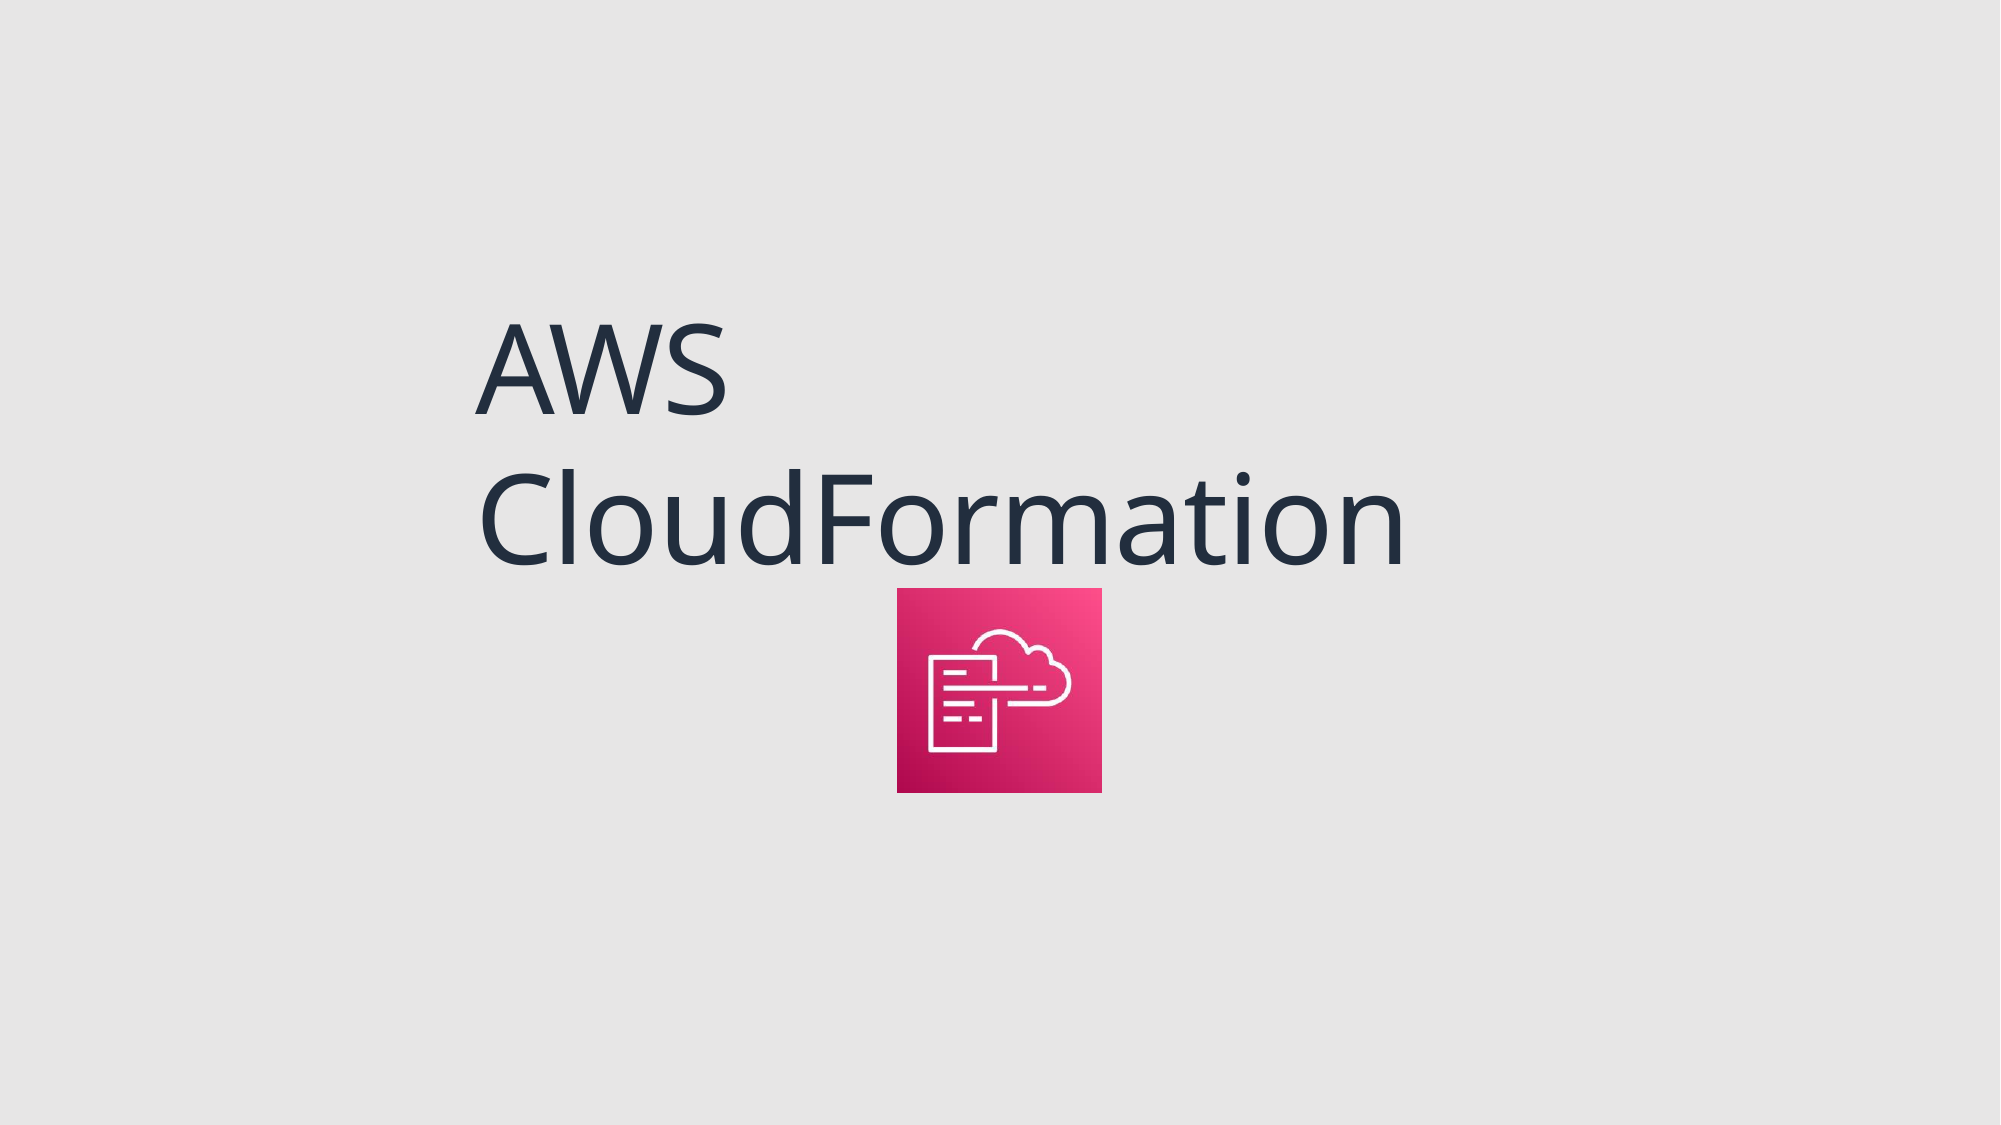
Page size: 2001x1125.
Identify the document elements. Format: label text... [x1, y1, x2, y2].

title AWS CloudFormation [473, 287, 1529, 590]
picture [897, 588, 1103, 793]
